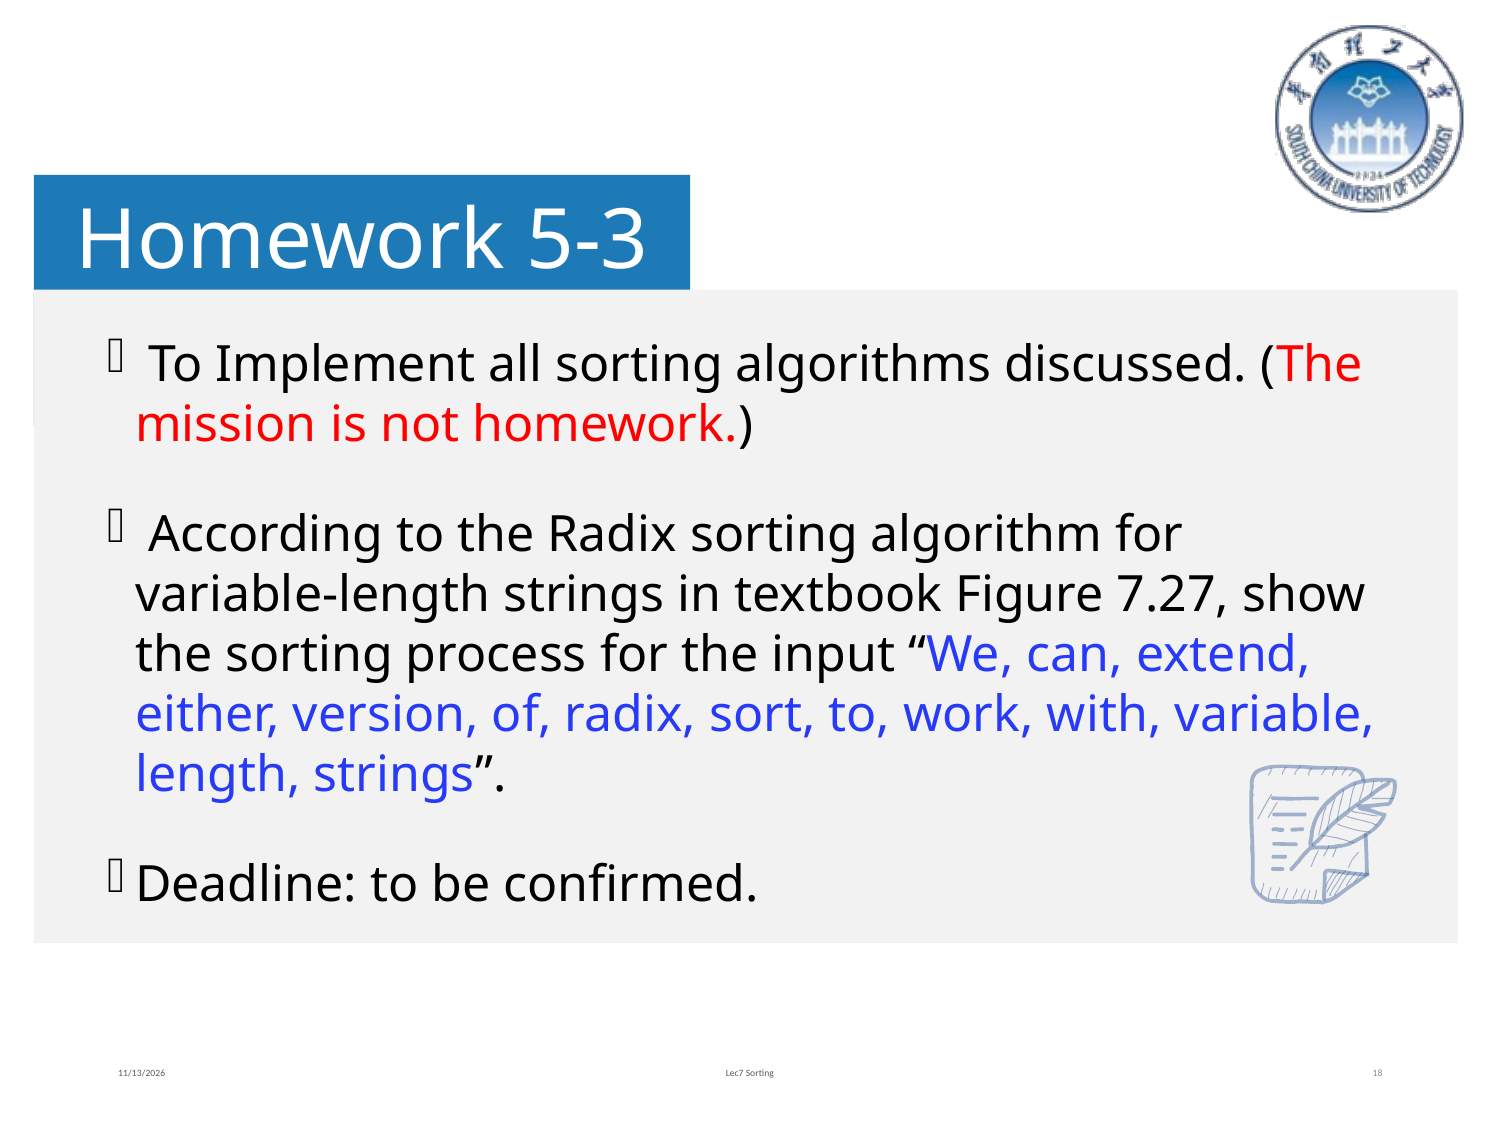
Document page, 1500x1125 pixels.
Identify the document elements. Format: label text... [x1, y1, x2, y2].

text_box [33, 289, 1459, 944]
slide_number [103, 1042, 441, 1103]
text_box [1249, 764, 1397, 905]
slide_number 18 [1060, 1042, 1398, 1103]
picture [1269, 18, 1472, 221]
list To Implement all sorting algorithms discussed. (The mission is not homework.) According to the Radix sorting algorithm for variable-length strings in textbook Figure 7.27, show the sorting process for the input “We, can, extend, either, version, of, radix, sort, to, work, with, variable, length, strings”. Deadline: to be confirmed. [92, 323, 1411, 996]
text_box Homework 5-3 [60, 182, 1004, 301]
footer Lec7 Sorting [496, 1042, 1004, 1103]
text_box [33, 174, 691, 289]
